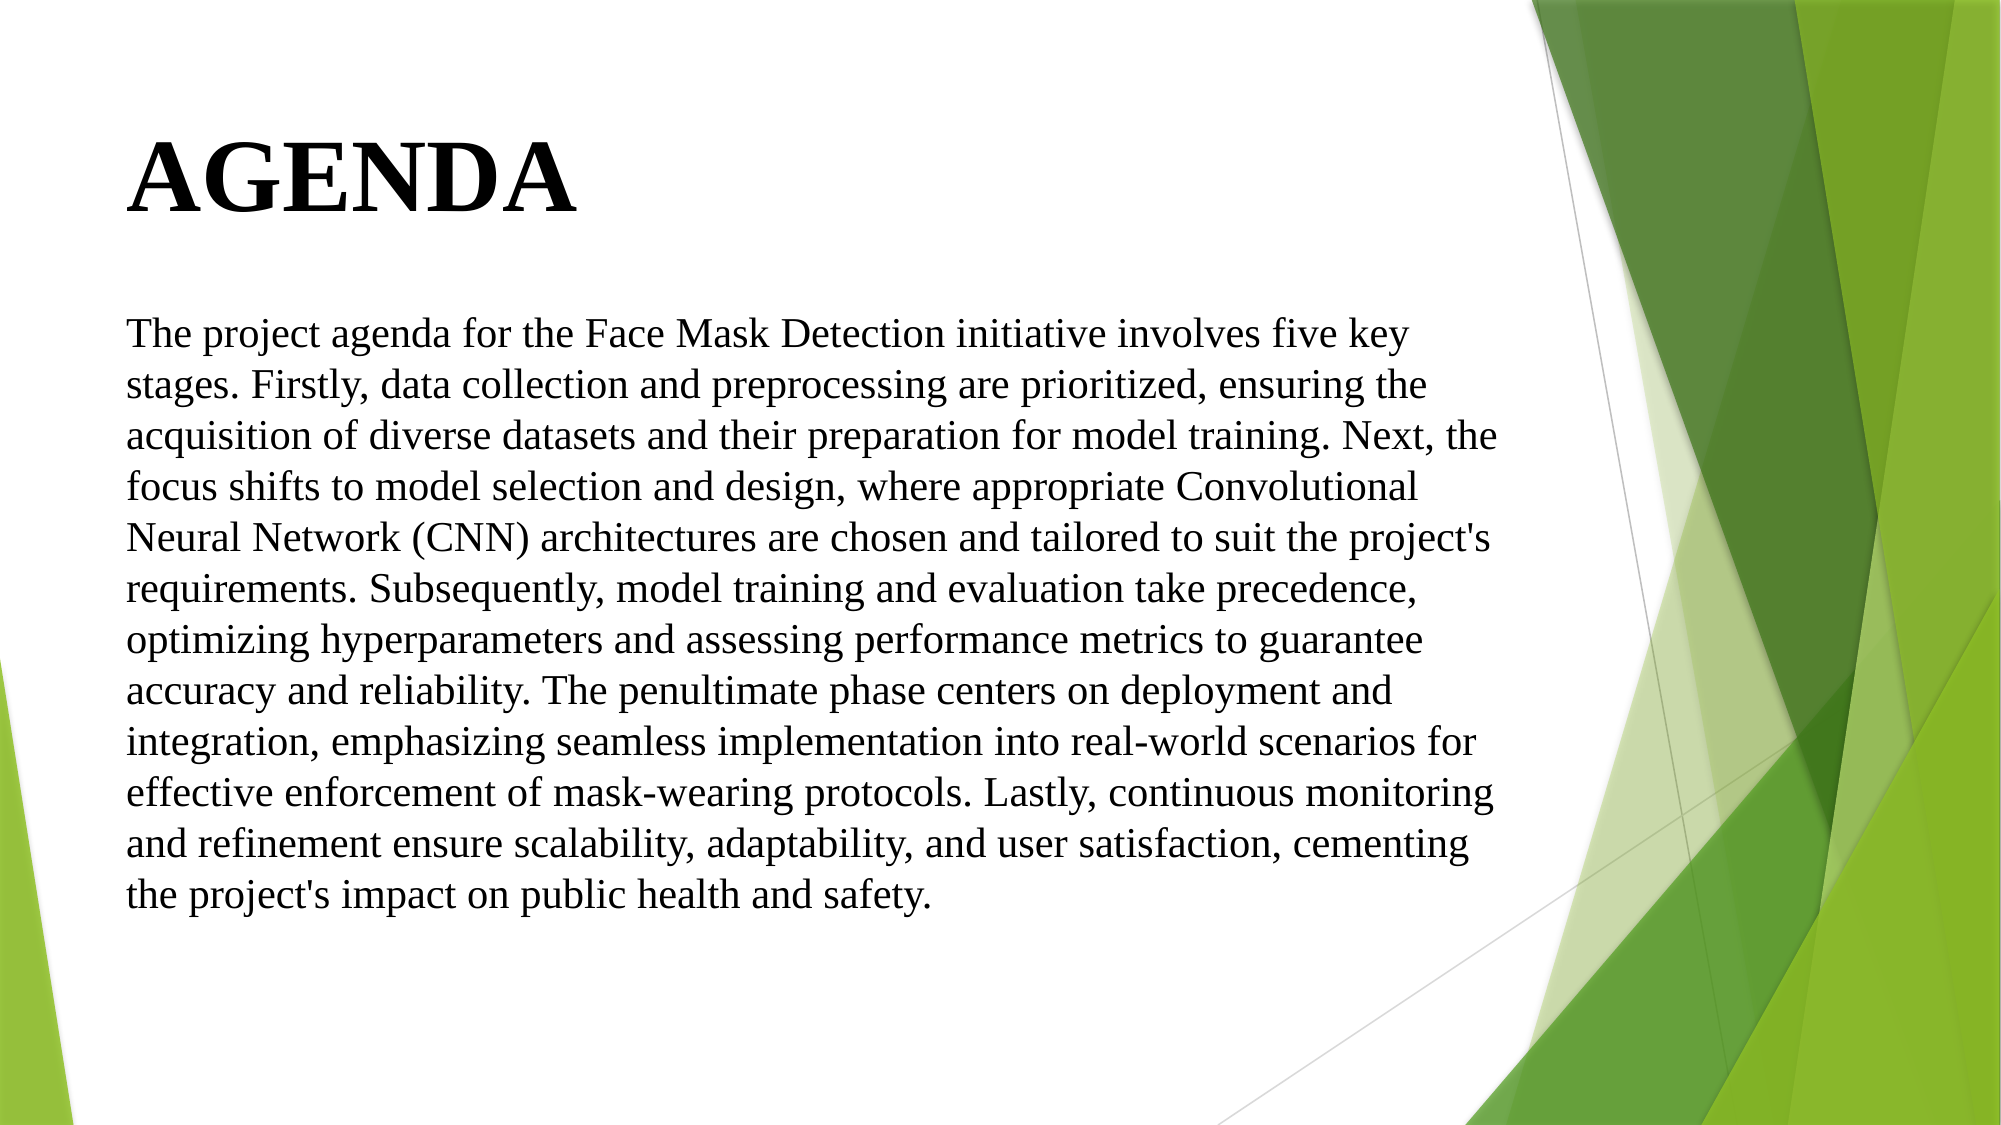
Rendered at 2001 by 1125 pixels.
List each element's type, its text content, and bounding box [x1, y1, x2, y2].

list The project agenda for the Face Mask Detection initiative involves five key stages. Firstly, data collection and preprocessing are prioritized, ensuring the acquisition of diverse datasets and their preparation for model training. Next, the focus shifts to model selection and design, where appropriate Convolutional Neural Network (CNN) architectures are chosen and tailored to suit the project's requirements. Subsequently, model training and evaluation take precedence, optimizing hyperparameters and assessing performance metrics to guarantee accuracy and reliability. The penultimate phase centers on deployment and integration, emphasizing seamless implementation into real-world scenarios for effective enforcement of mask-wearing protocols. Lastly, continuous monitoring and refinement ensure scalability, adaptability, and user satisfaction, cementing the project's impact on public health and safety. [111, 297, 1522, 934]
title AGENDA [111, 99, 1522, 297]
